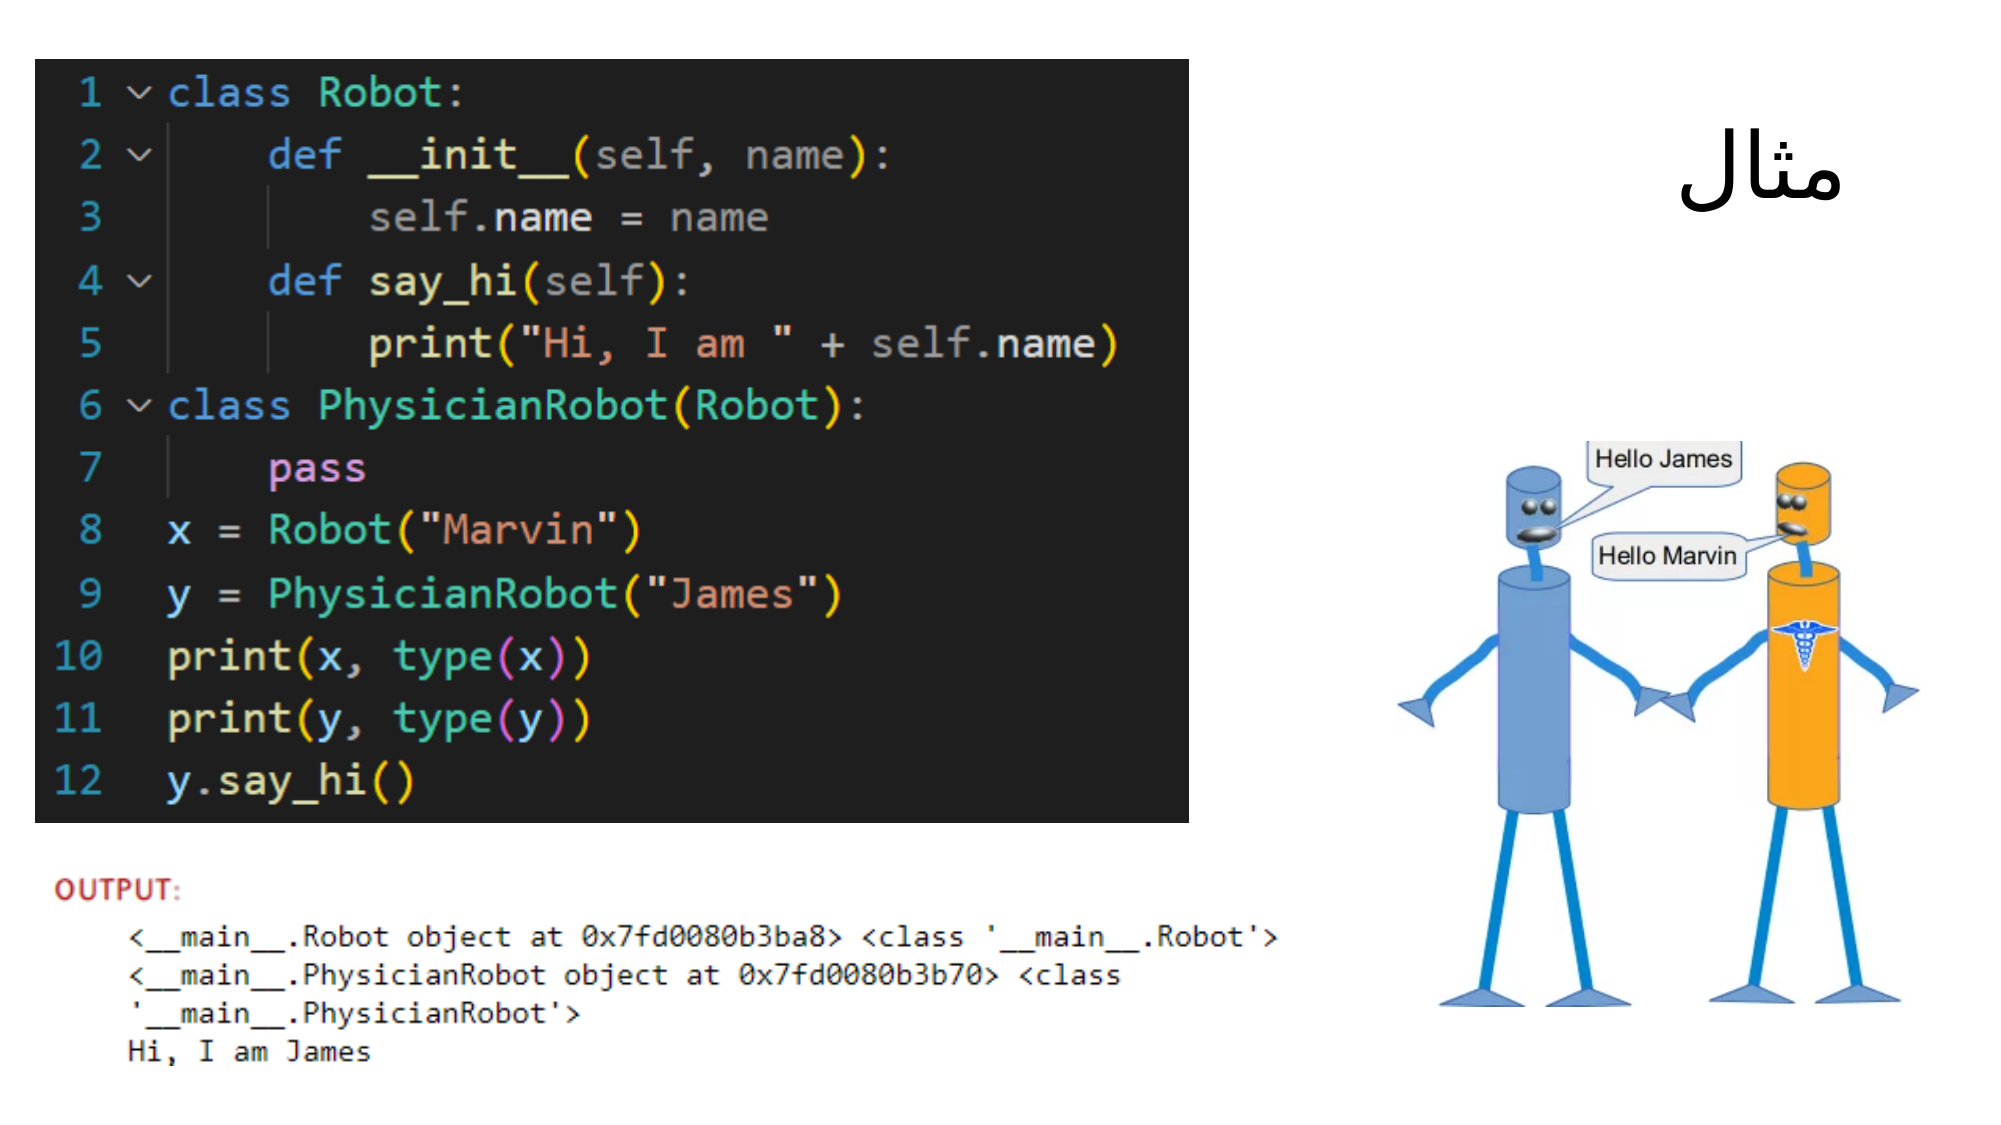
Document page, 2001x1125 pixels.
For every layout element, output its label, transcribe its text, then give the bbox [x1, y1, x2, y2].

title مثال [1189, 59, 1863, 278]
picture [35, 441, 1971, 1066]
picture [35, 59, 1189, 823]
